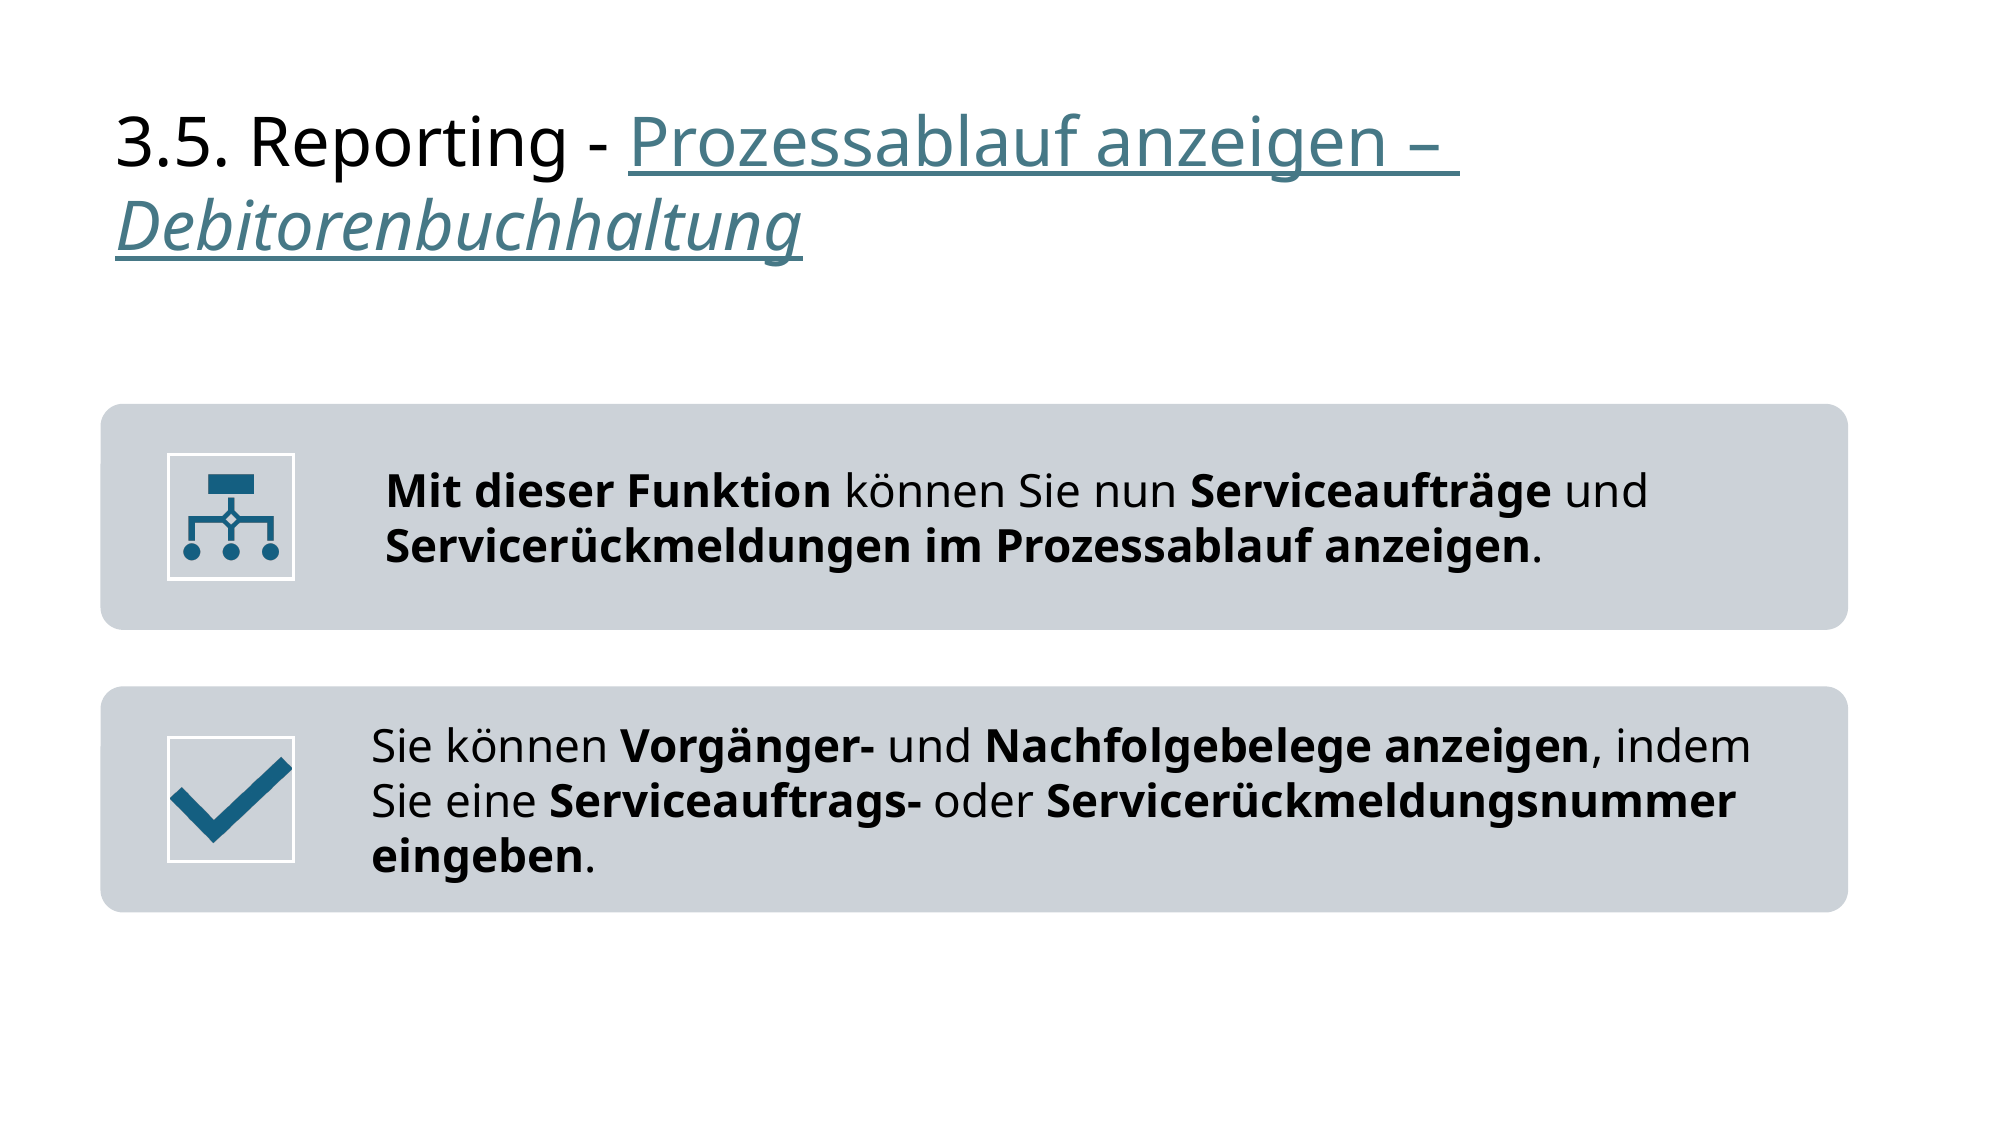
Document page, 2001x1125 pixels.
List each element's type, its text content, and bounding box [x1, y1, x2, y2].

title 3.5. Reporting - Prozessablauf anzeigen – Debitorenbuchhaltung [100, 90, 1906, 276]
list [99, 280, 1849, 1036]
